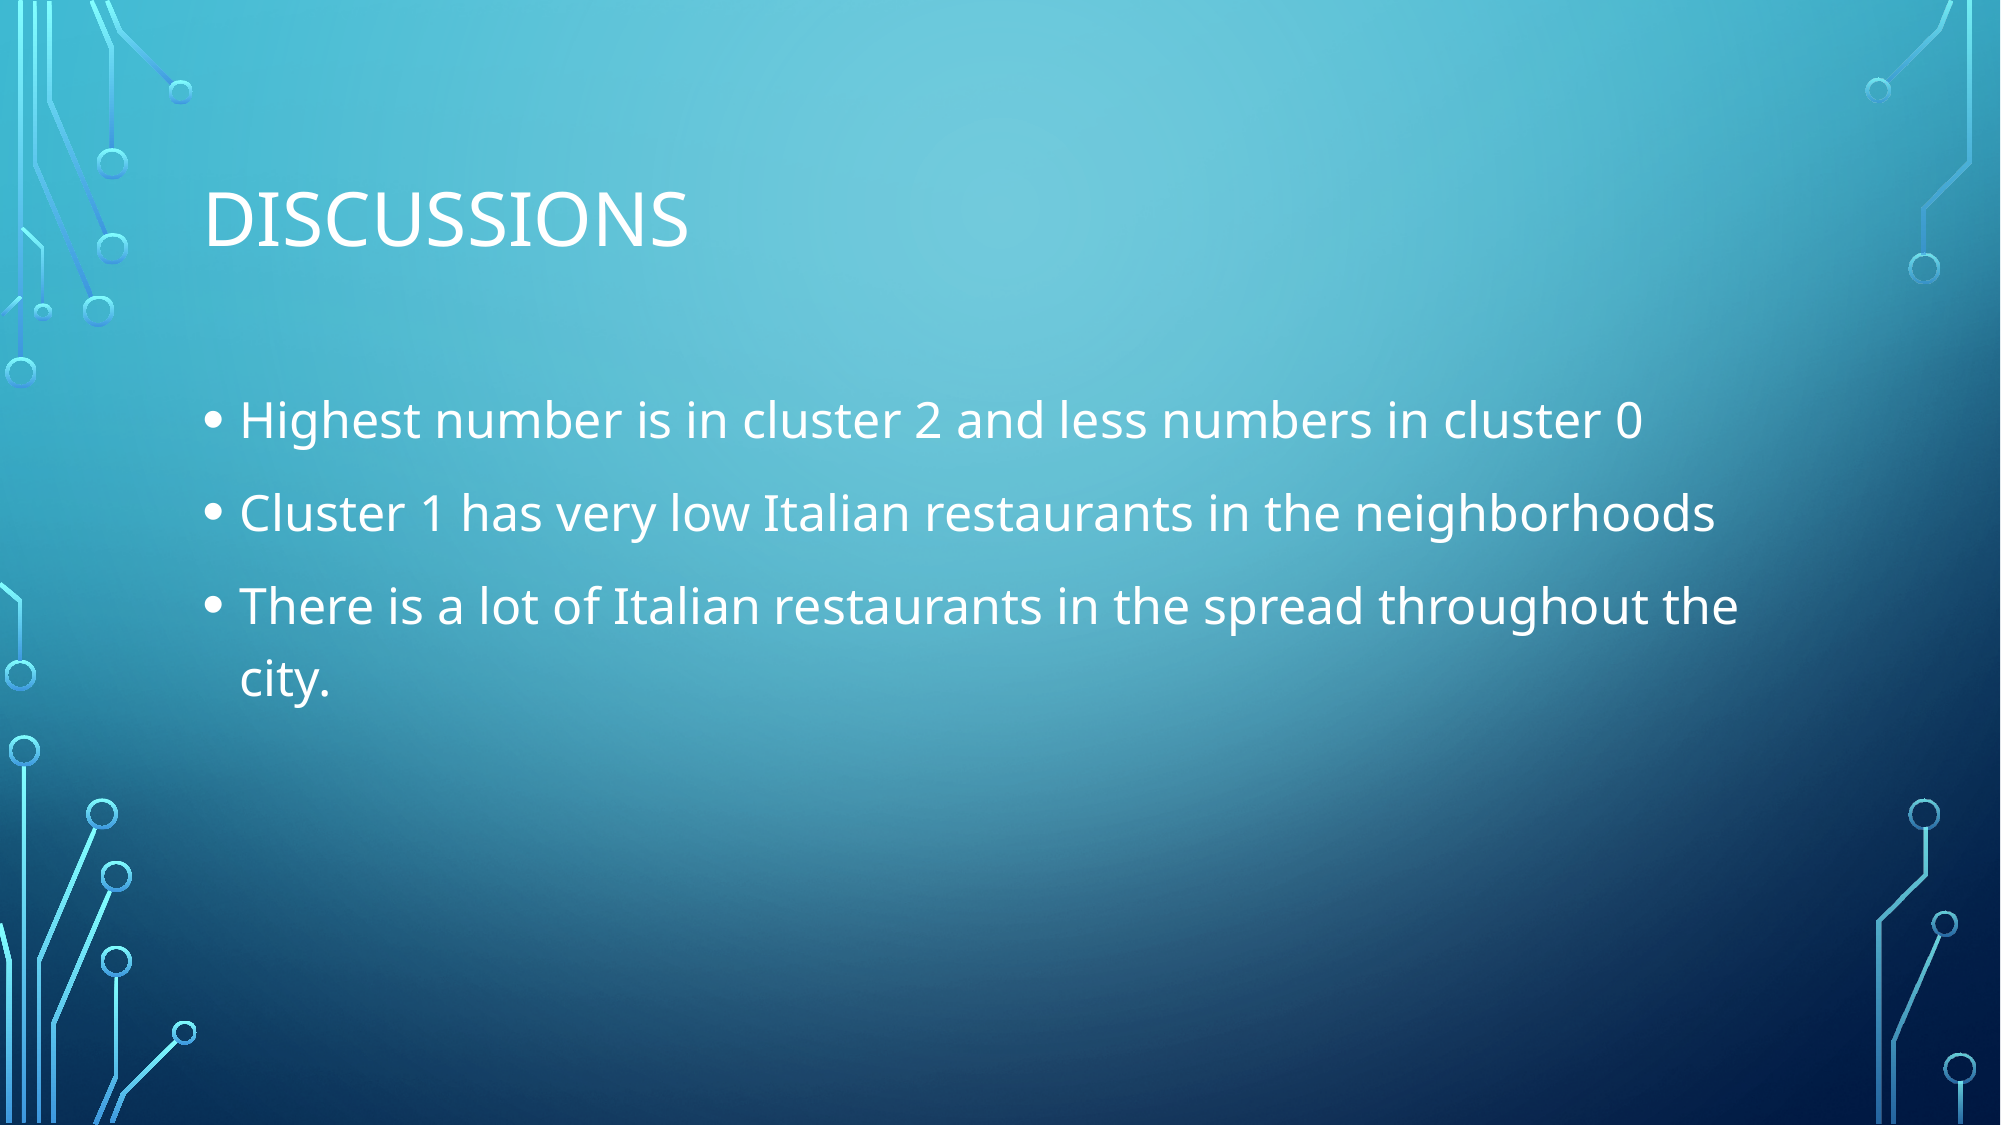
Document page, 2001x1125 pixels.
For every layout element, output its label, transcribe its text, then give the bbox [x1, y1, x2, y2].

list Highest number is in cluster 2 and less numbers in cluster 0 Cluster 1 has very low Italian restaurants in the neighborhoods There is a lot of Italian restaurants in the spread throughout the city. [187, 369, 1813, 950]
title discussions [187, 101, 1813, 344]
